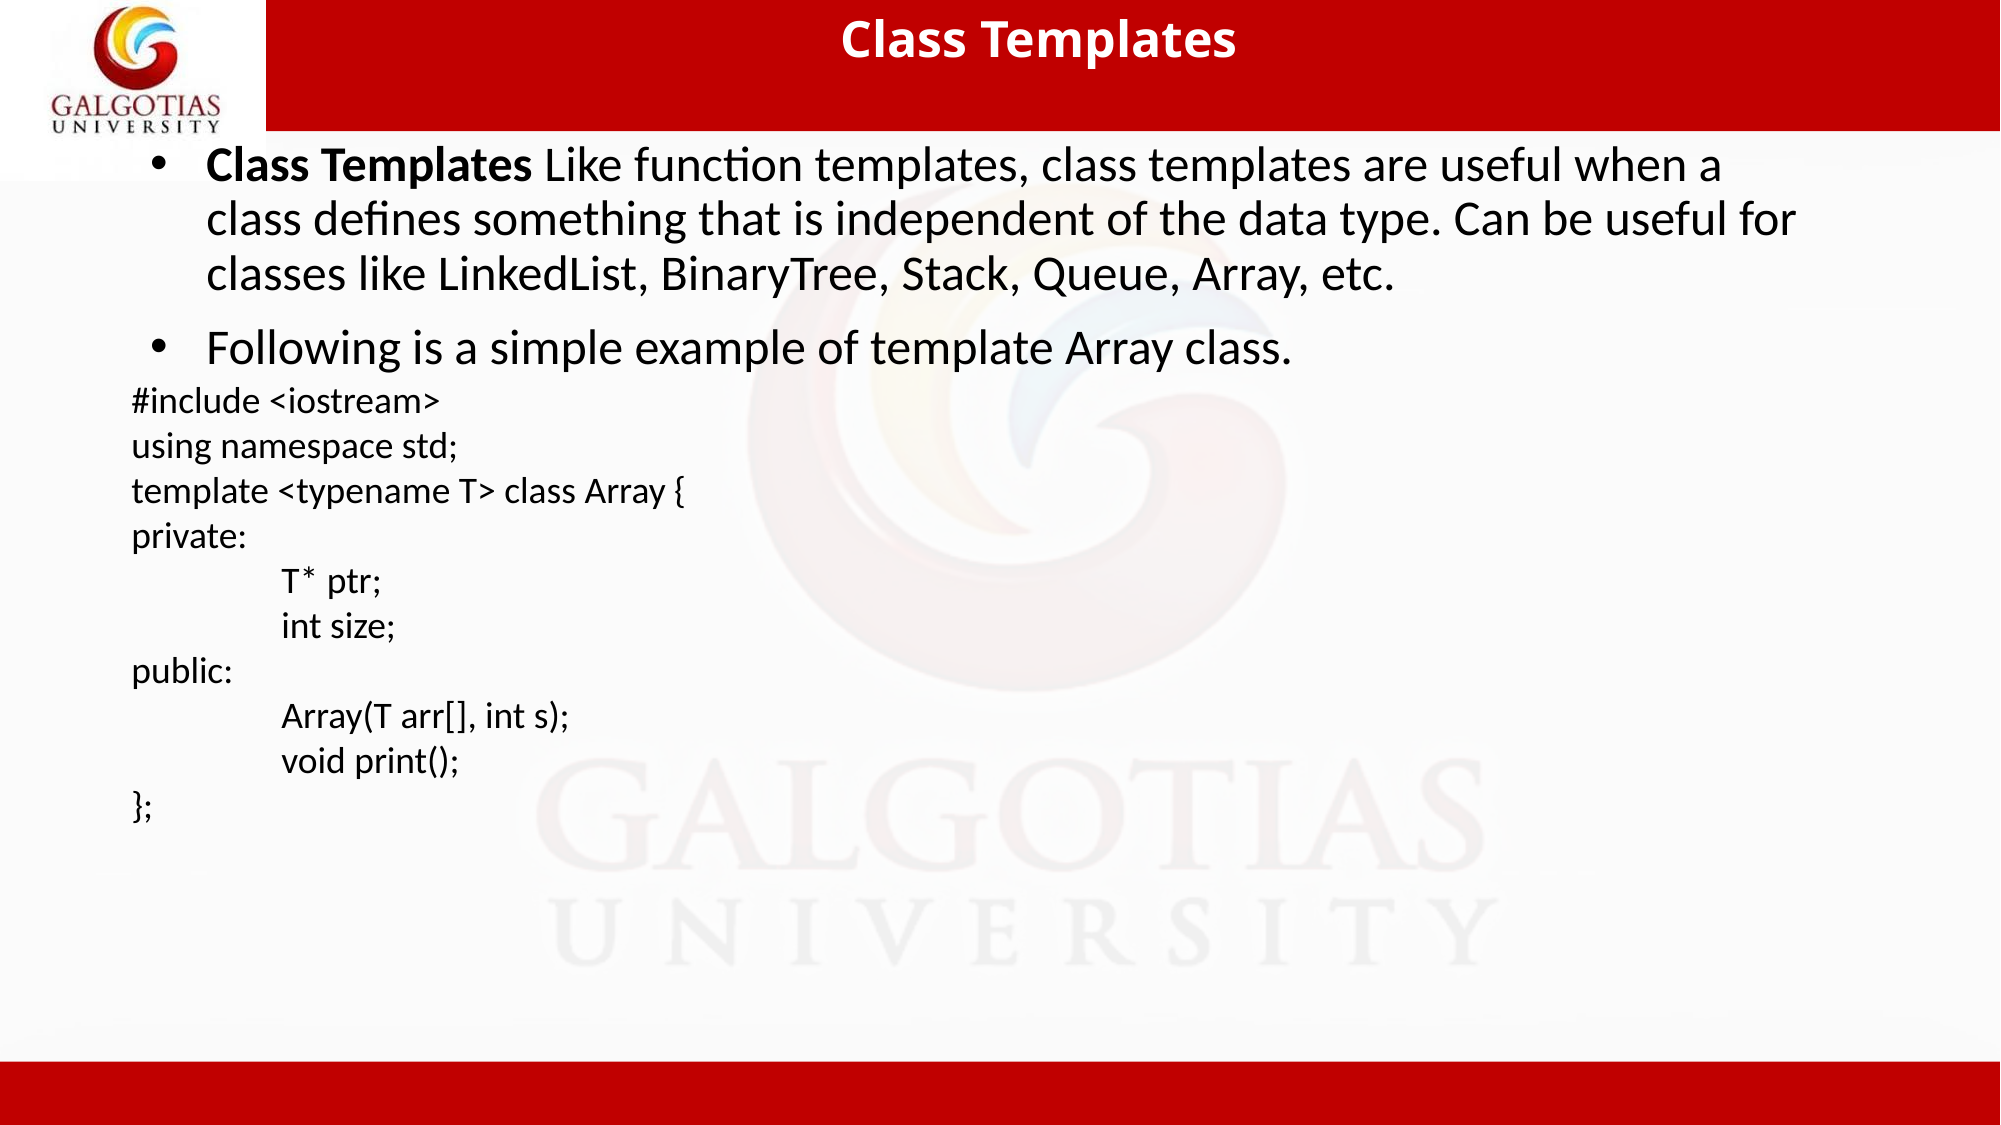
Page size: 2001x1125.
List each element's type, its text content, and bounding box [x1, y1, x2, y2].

list Class Templates Like function templates, class templates are useful when a class defines something that is independent of the data type. Can be useful for classes like LinkedList, BinaryTree, Stack, Queue, Array, etc. Following is a simple example of template Array class. #include <iostream> using namespace std; template <typename T> class Array { private: T* ptr; int size; public: Array(T arr[], int s); void print(); }; [116, 131, 1842, 961]
text_box Class Templates [267, 0, 2000, 132]
picture [0, 0, 266, 181]
text_box [0, 1061, 2000, 1125]
